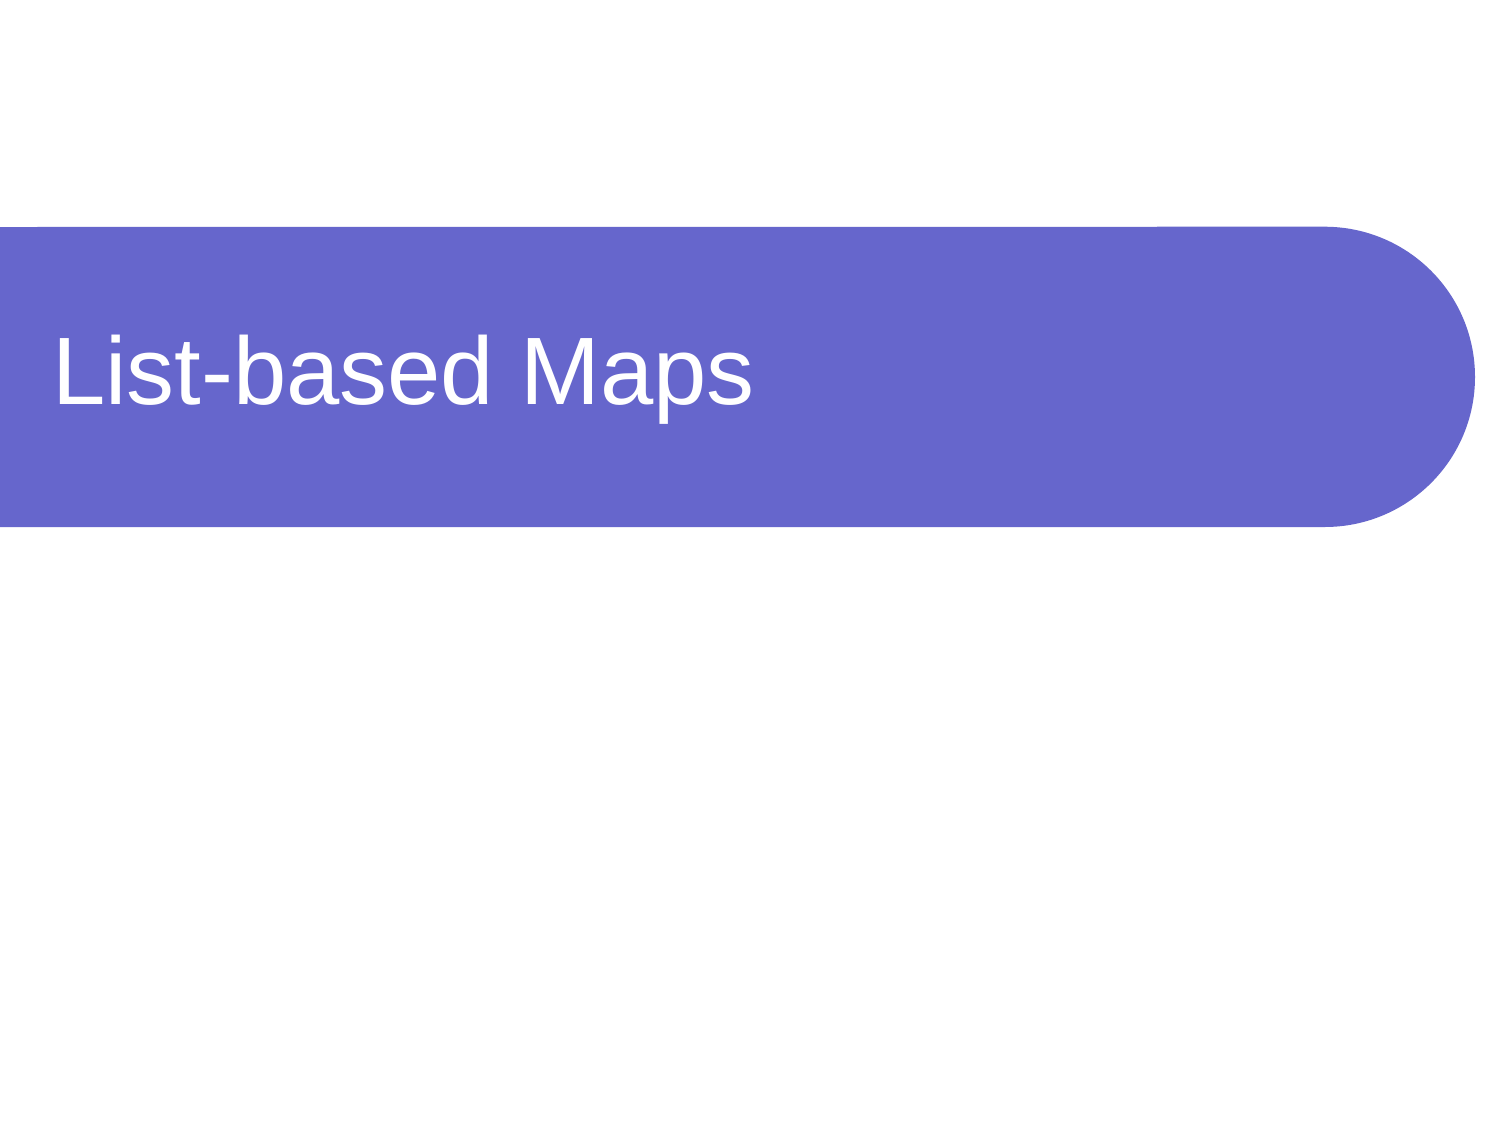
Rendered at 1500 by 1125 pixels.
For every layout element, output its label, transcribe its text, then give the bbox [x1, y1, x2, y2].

title List-based Maps [37, 233, 1363, 499]
